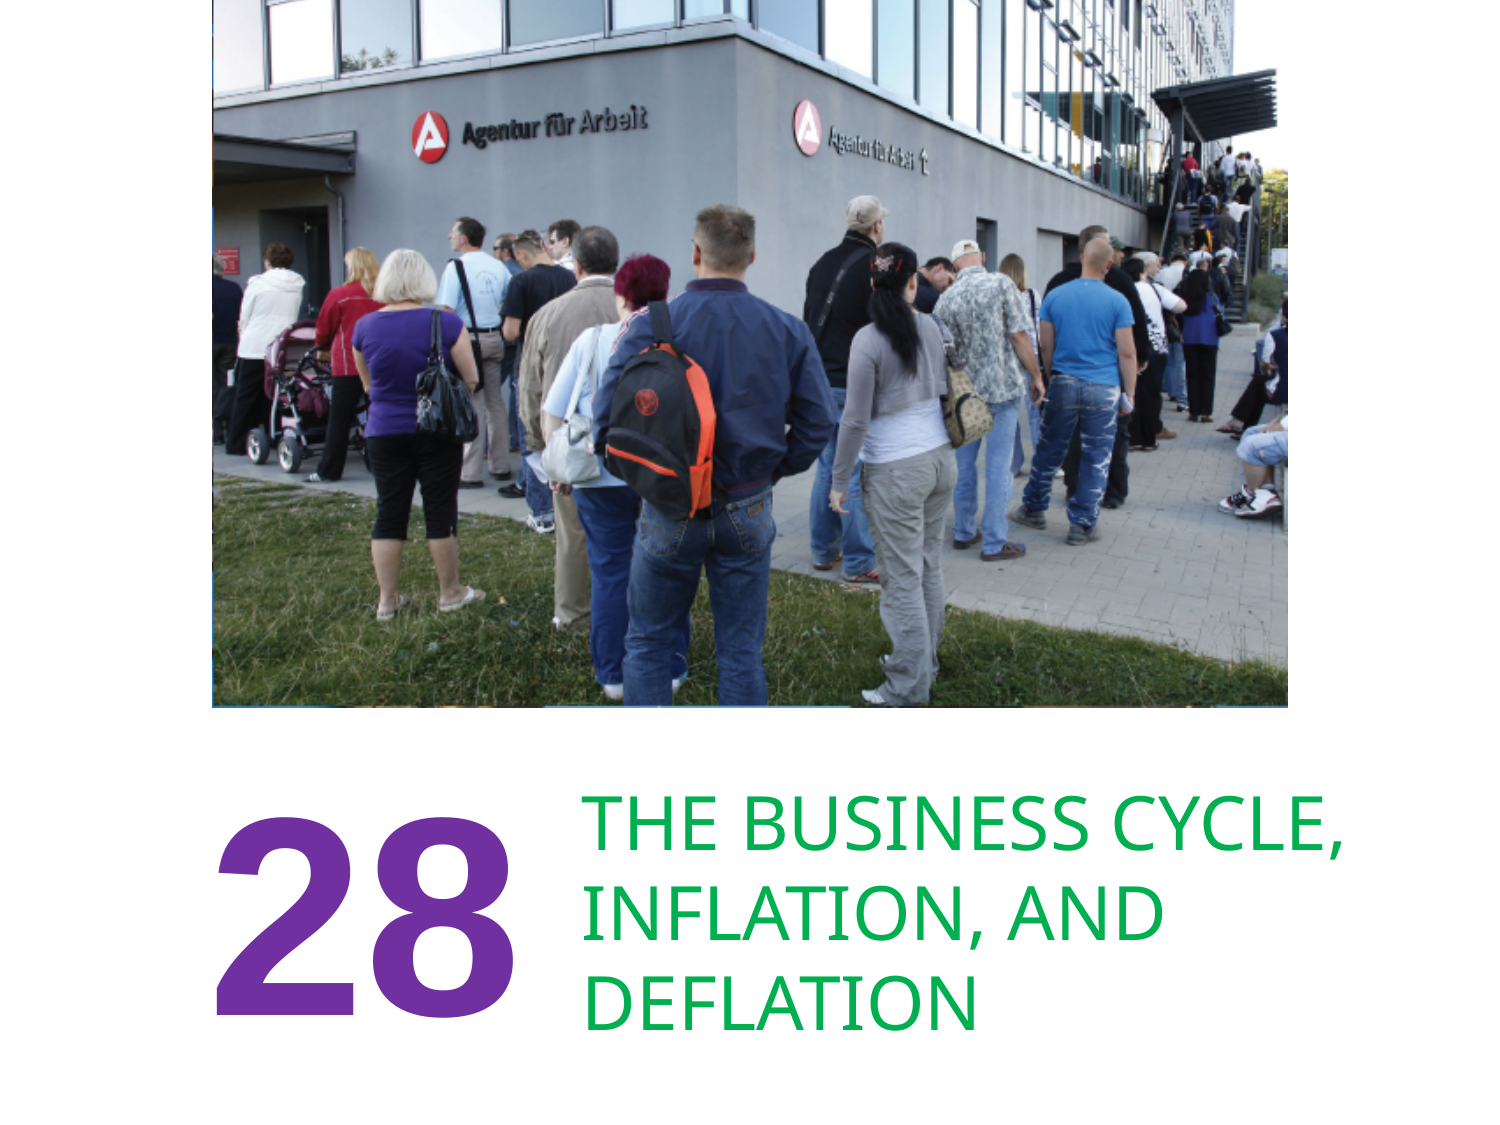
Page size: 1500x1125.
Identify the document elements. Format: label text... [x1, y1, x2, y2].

picture [211, 0, 1288, 708]
text_box 28 [187, 725, 542, 1063]
text_box THE BUSINESS CYCLE, INFLATION, AND DEFLATION [566, 767, 1406, 1056]
